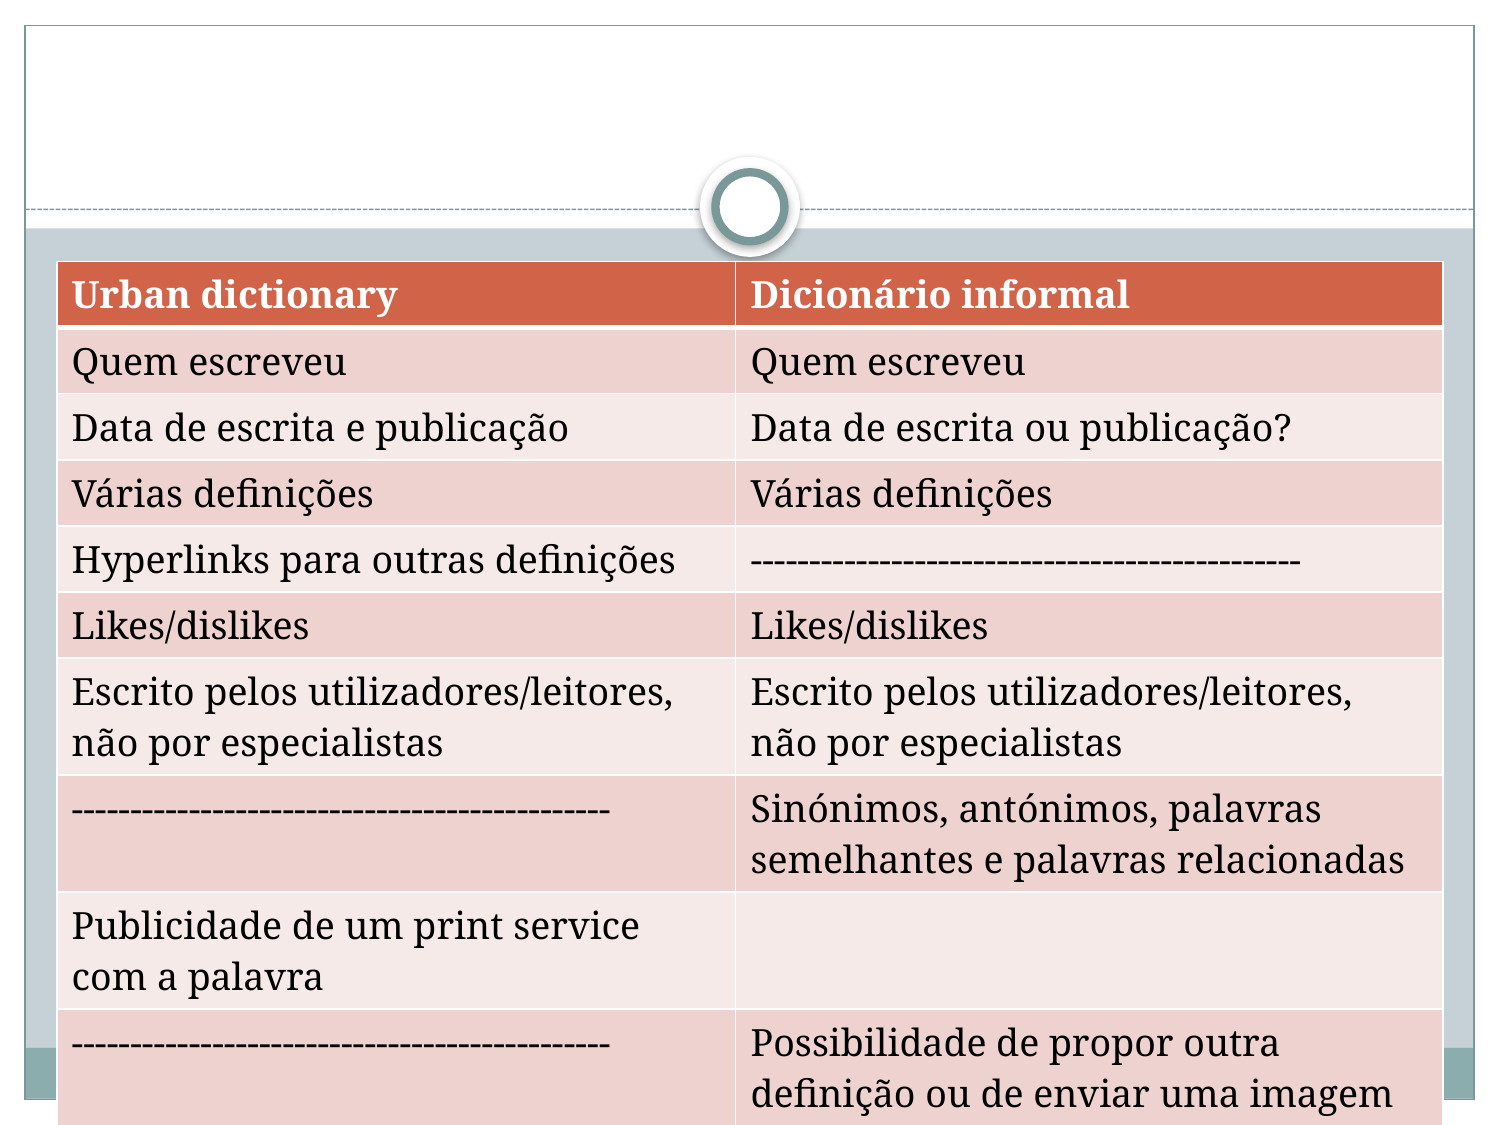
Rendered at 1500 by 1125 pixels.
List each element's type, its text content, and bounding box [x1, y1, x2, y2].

table_cell ---------------------------------------------- [58, 1010, 735, 1125]
table_cell Publicidade de um print service com a palavra [58, 893, 735, 1008]
table_cell Escrito pelos utilizadores/leitores, não por especialistas [736, 659, 1442, 774]
table_cell Quem escreveu [58, 330, 735, 393]
table_cell Sinónimos, antónimos, palavras semelhantes e palavras relacionadas [736, 776, 1442, 891]
table_cell ---------------------------------------------- [58, 776, 735, 891]
table_cell Possibilidade de propor outra definição ou de enviar uma imagem [736, 1010, 1442, 1125]
table_cell Data de escrita ou publicação? [736, 394, 1442, 459]
table_cell ----------------------------------------------- [736, 527, 1442, 591]
table_cell Likes/dislikes [736, 593, 1442, 657]
table_header Urban dictionary [58, 262, 735, 325]
table_cell Várias definições [58, 461, 735, 525]
table_header Dicionário informal [736, 262, 1442, 325]
table_cell Quem escreveu [736, 330, 1442, 393]
table_cell Várias definições [736, 461, 1442, 525]
table_cell Data de escrita e publicação [58, 394, 735, 459]
table_cell Hyperlinks para outras definições [58, 527, 735, 591]
table_cell Escrito pelos utilizadores/leitores, não por especialistas [58, 659, 735, 774]
table_cell Likes/dislikes [58, 593, 735, 657]
table_cell [736, 893, 1442, 1008]
